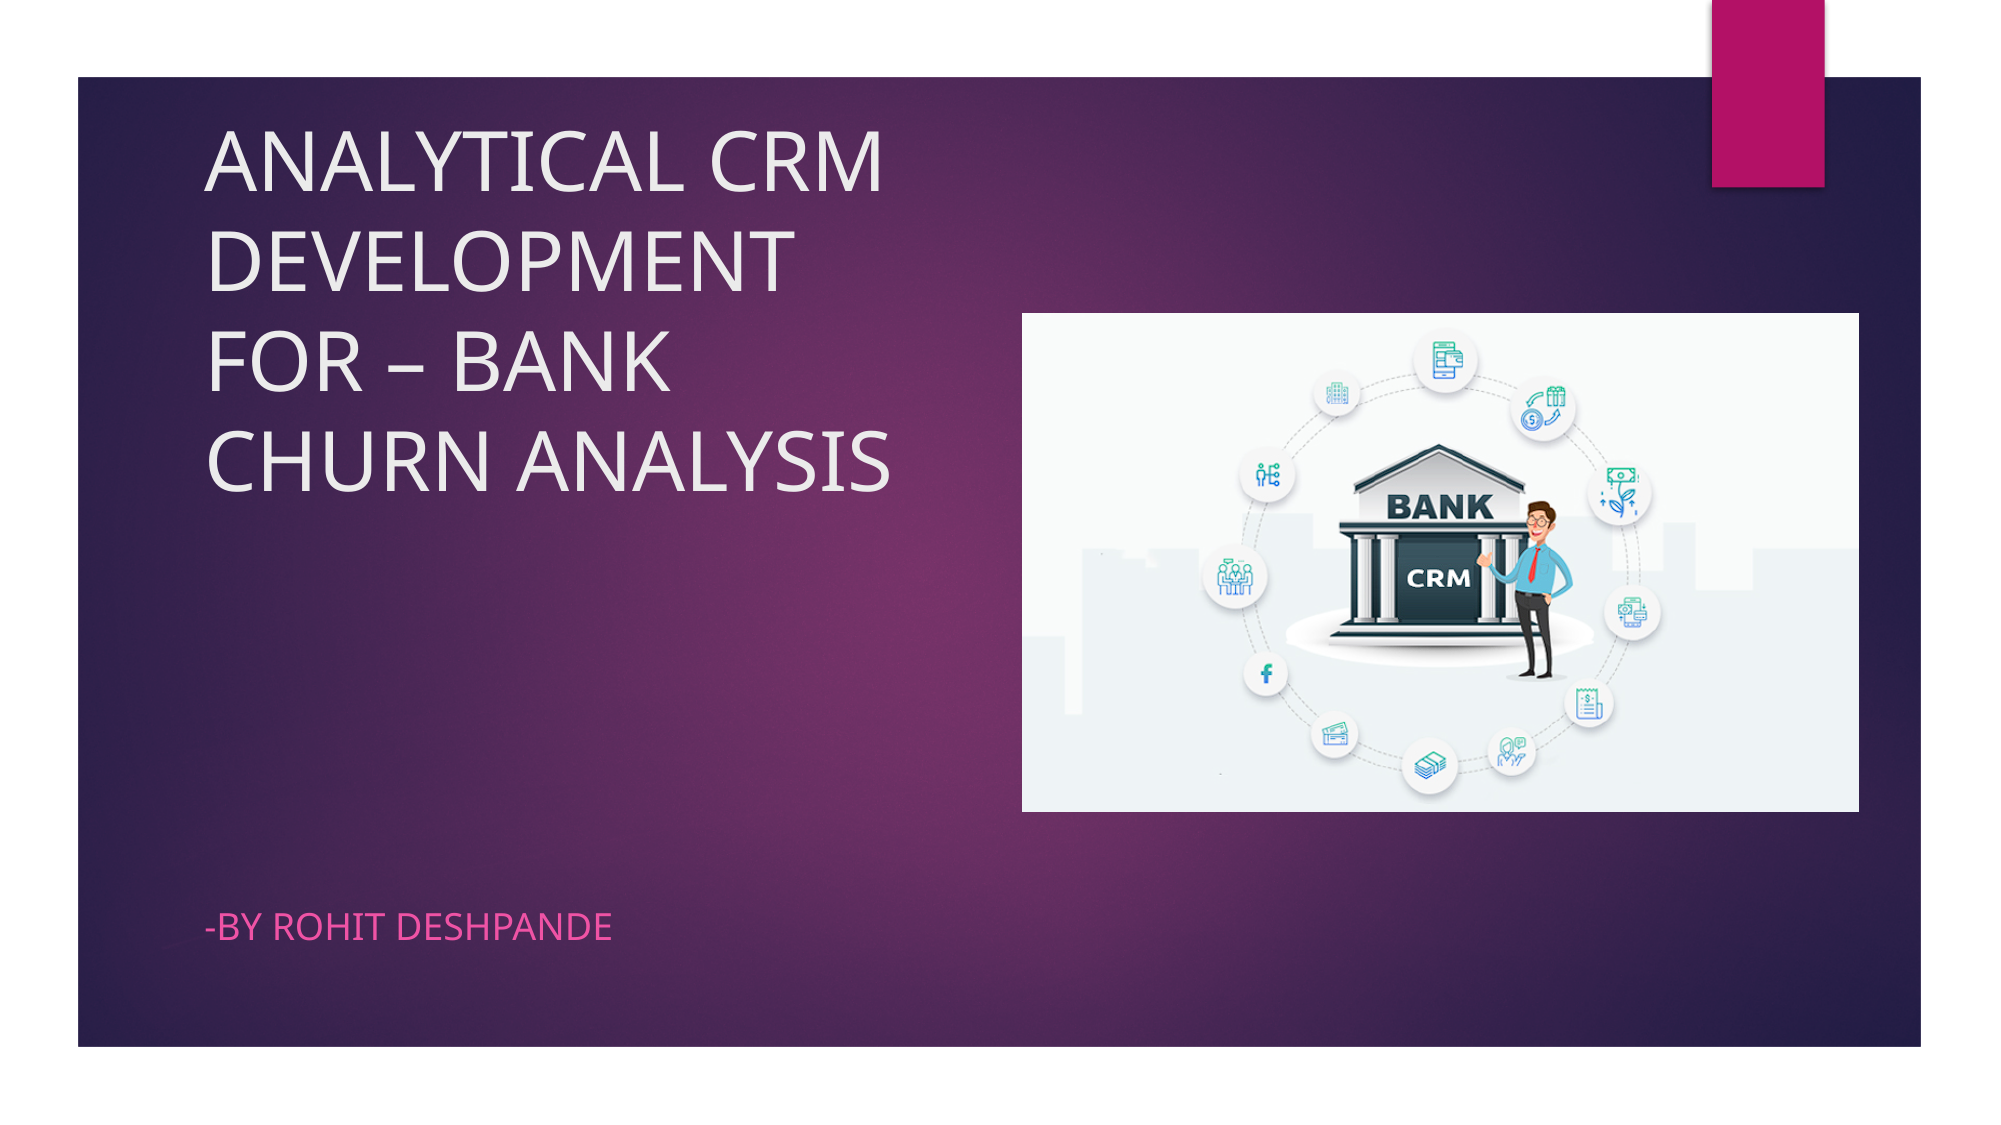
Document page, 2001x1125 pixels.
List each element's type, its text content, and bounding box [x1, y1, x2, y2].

subtitle -BY ROHIT DESHPANDE [189, 895, 664, 975]
picture [1021, 312, 1859, 812]
title ANALYTICAL CRM DEVELOPMENT FOR – BANK CHURN ANALYSIS [189, 248, 978, 516]
